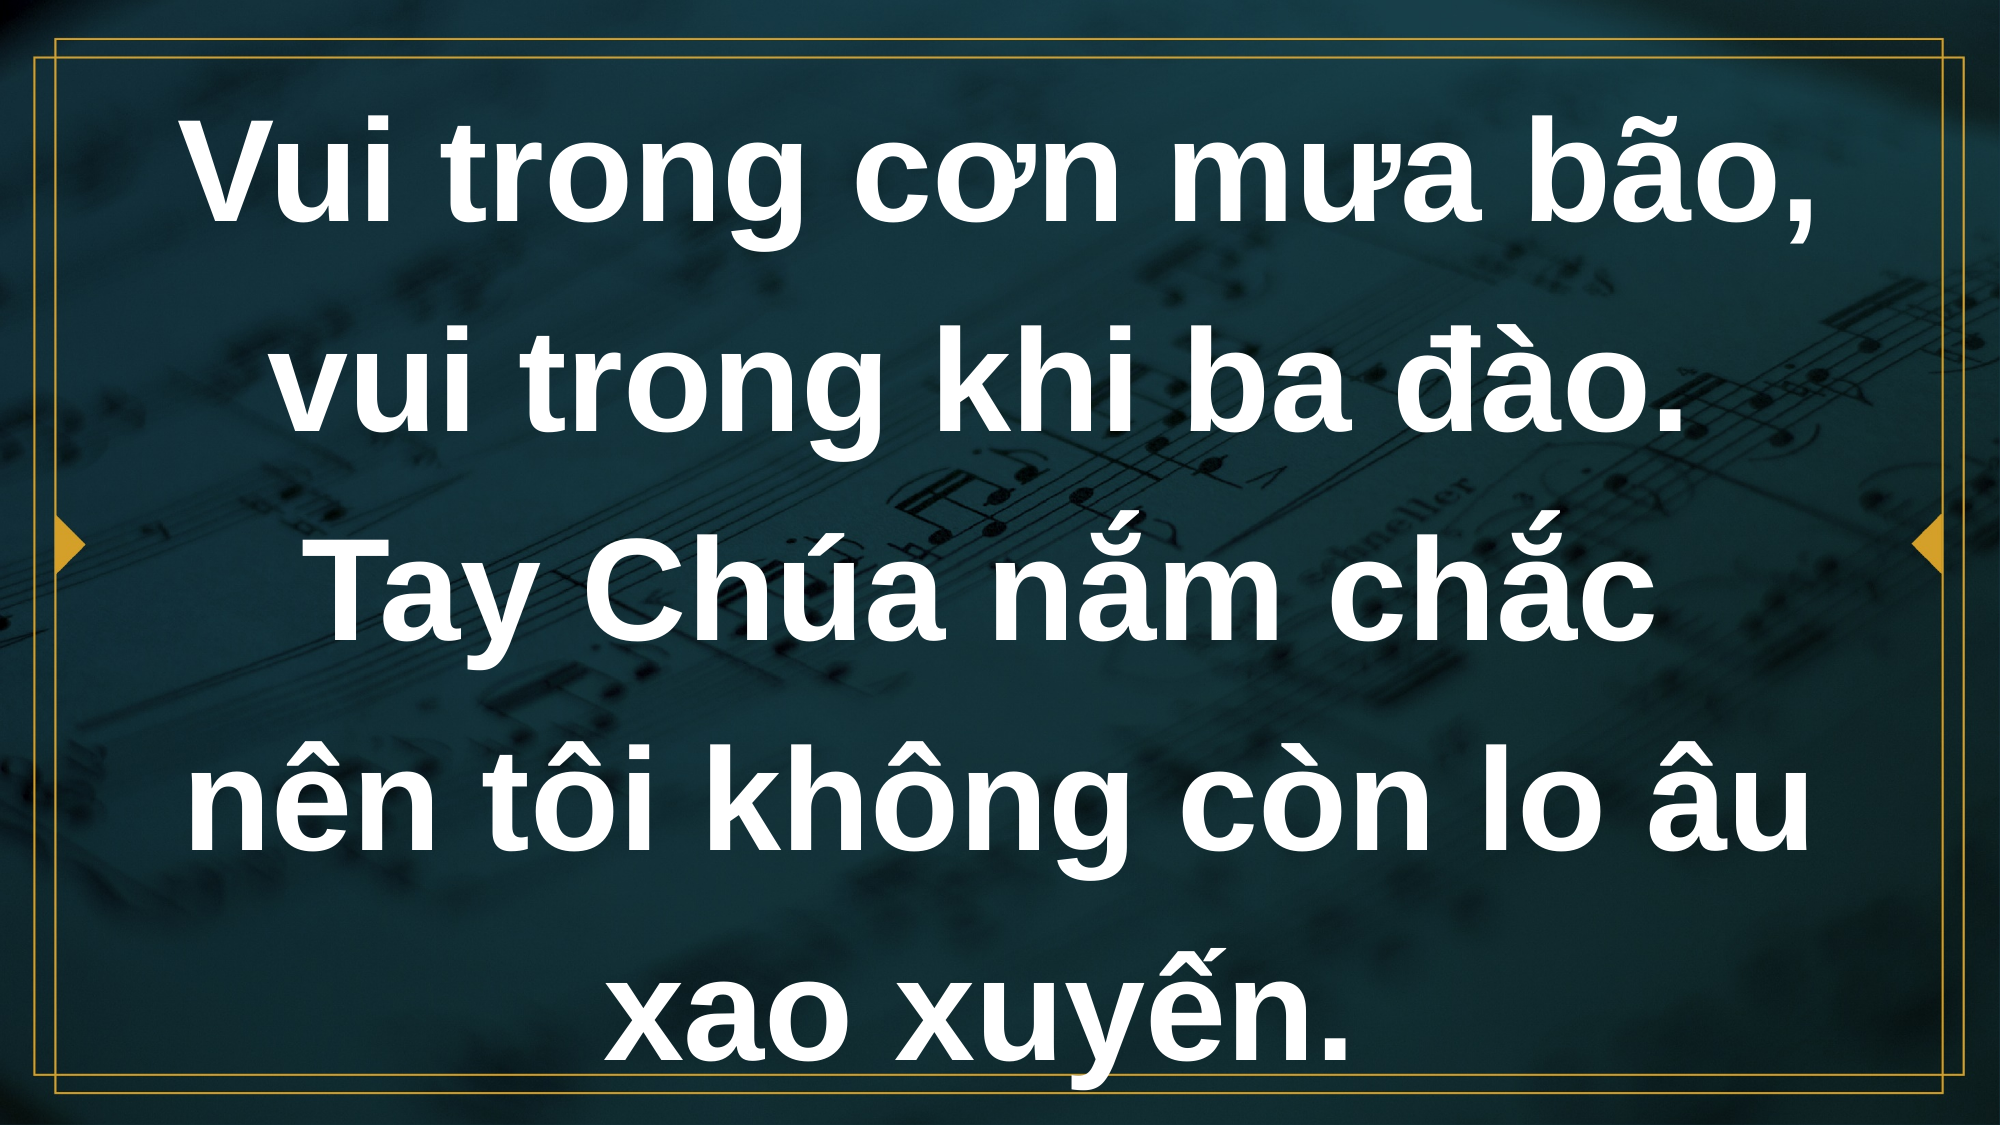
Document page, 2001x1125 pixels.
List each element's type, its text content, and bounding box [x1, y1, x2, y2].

title Vui trong cơn mưa bão, vui trong khi ba đào. Tay Chúa nắm chắc nên tôi không còn lo âu xao xuyến. [55, 53, 1945, 1077]
picture [0, 0, 2000, 1125]
